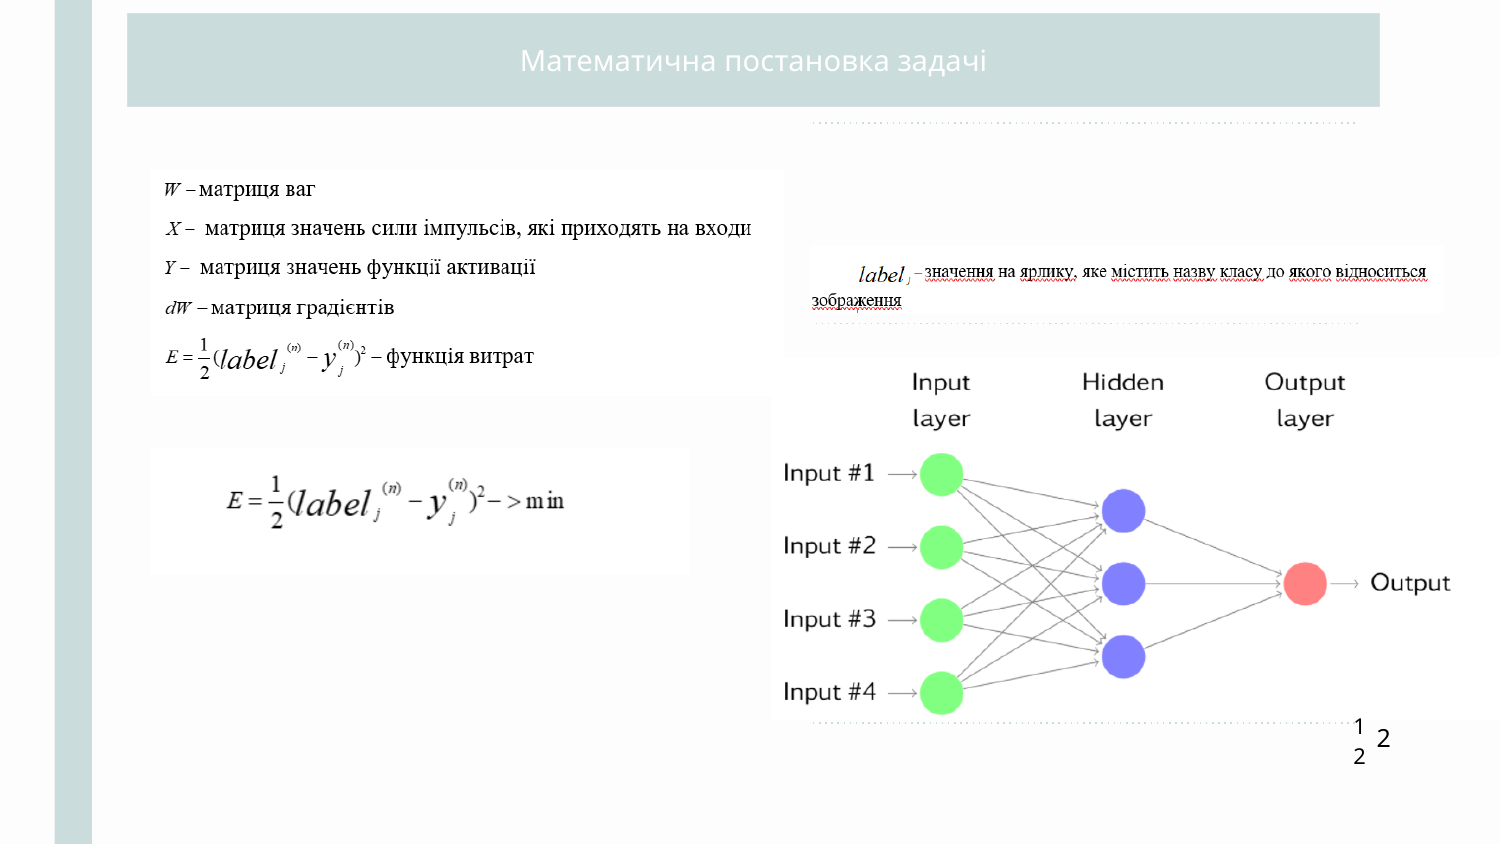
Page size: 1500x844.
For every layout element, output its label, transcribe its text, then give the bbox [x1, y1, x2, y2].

text_box Математична постановка задачі [127, 13, 1380, 107]
text_box 12 [1310, 729, 1391, 769]
text_box 2 [1333, 729, 1427, 770]
picture [810, 245, 1444, 313]
picture [150, 448, 689, 575]
picture [150, 169, 1500, 720]
